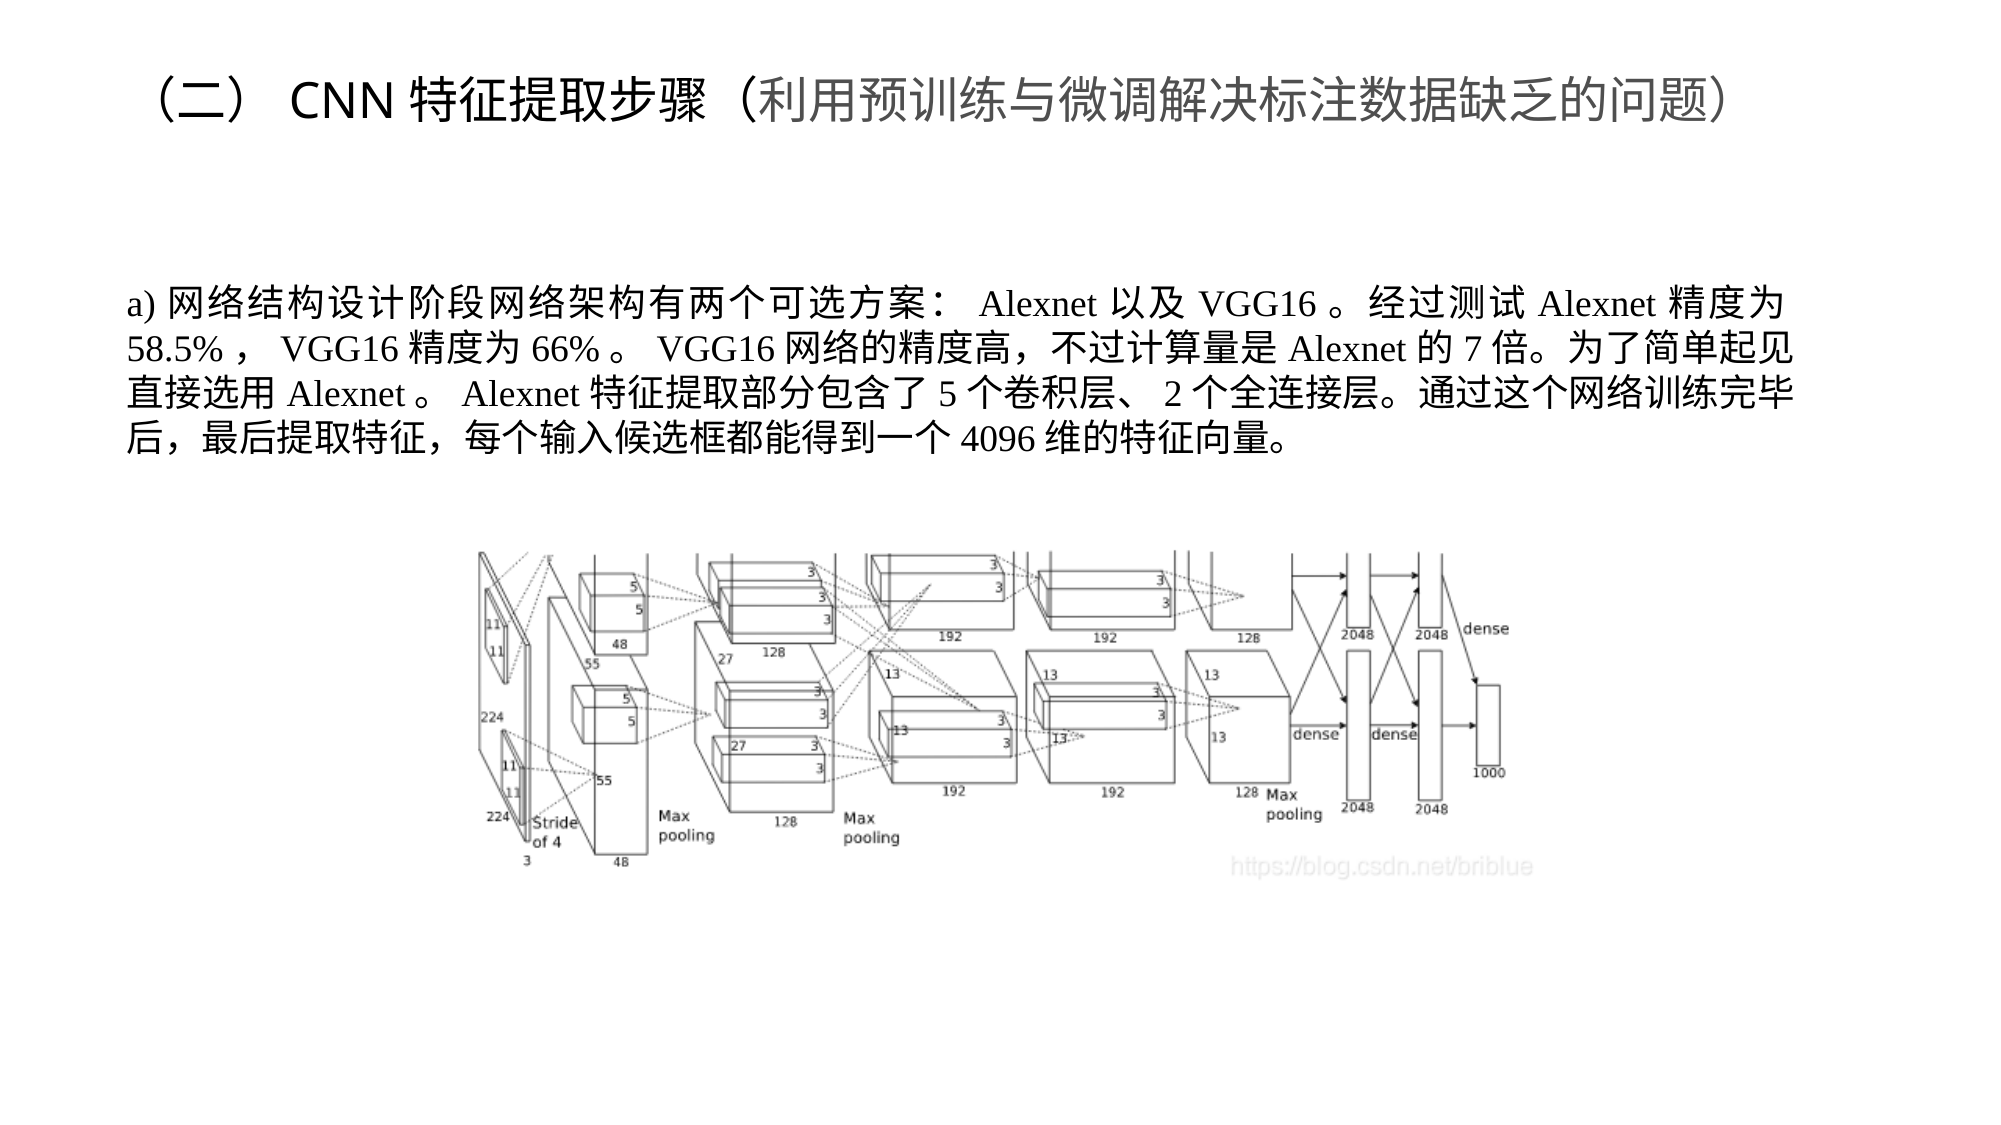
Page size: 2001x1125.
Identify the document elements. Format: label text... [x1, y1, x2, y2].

picture [452, 527, 1548, 895]
text_box （二）CNN特征提取步骤（利用预训练与微调解决标注数据缺乏的问题） a)网络结构设计阶段网络架构有两个可选方案：Alexnet以及VGG16。经过测试Alexnet精度为58.5%，VGG16精度为66%。VGG16网络的精度高，不过计算量是Alexnet的7倍。为了简单起见直接选用Alexnet。Alexnet特征提取部分包含了5个卷积层、2个全连接层。通过这个网络训练完毕后，最后提取特征，每个输入候选框都能得到一个4096维的特征向量。 [111, 61, 1810, 646]
